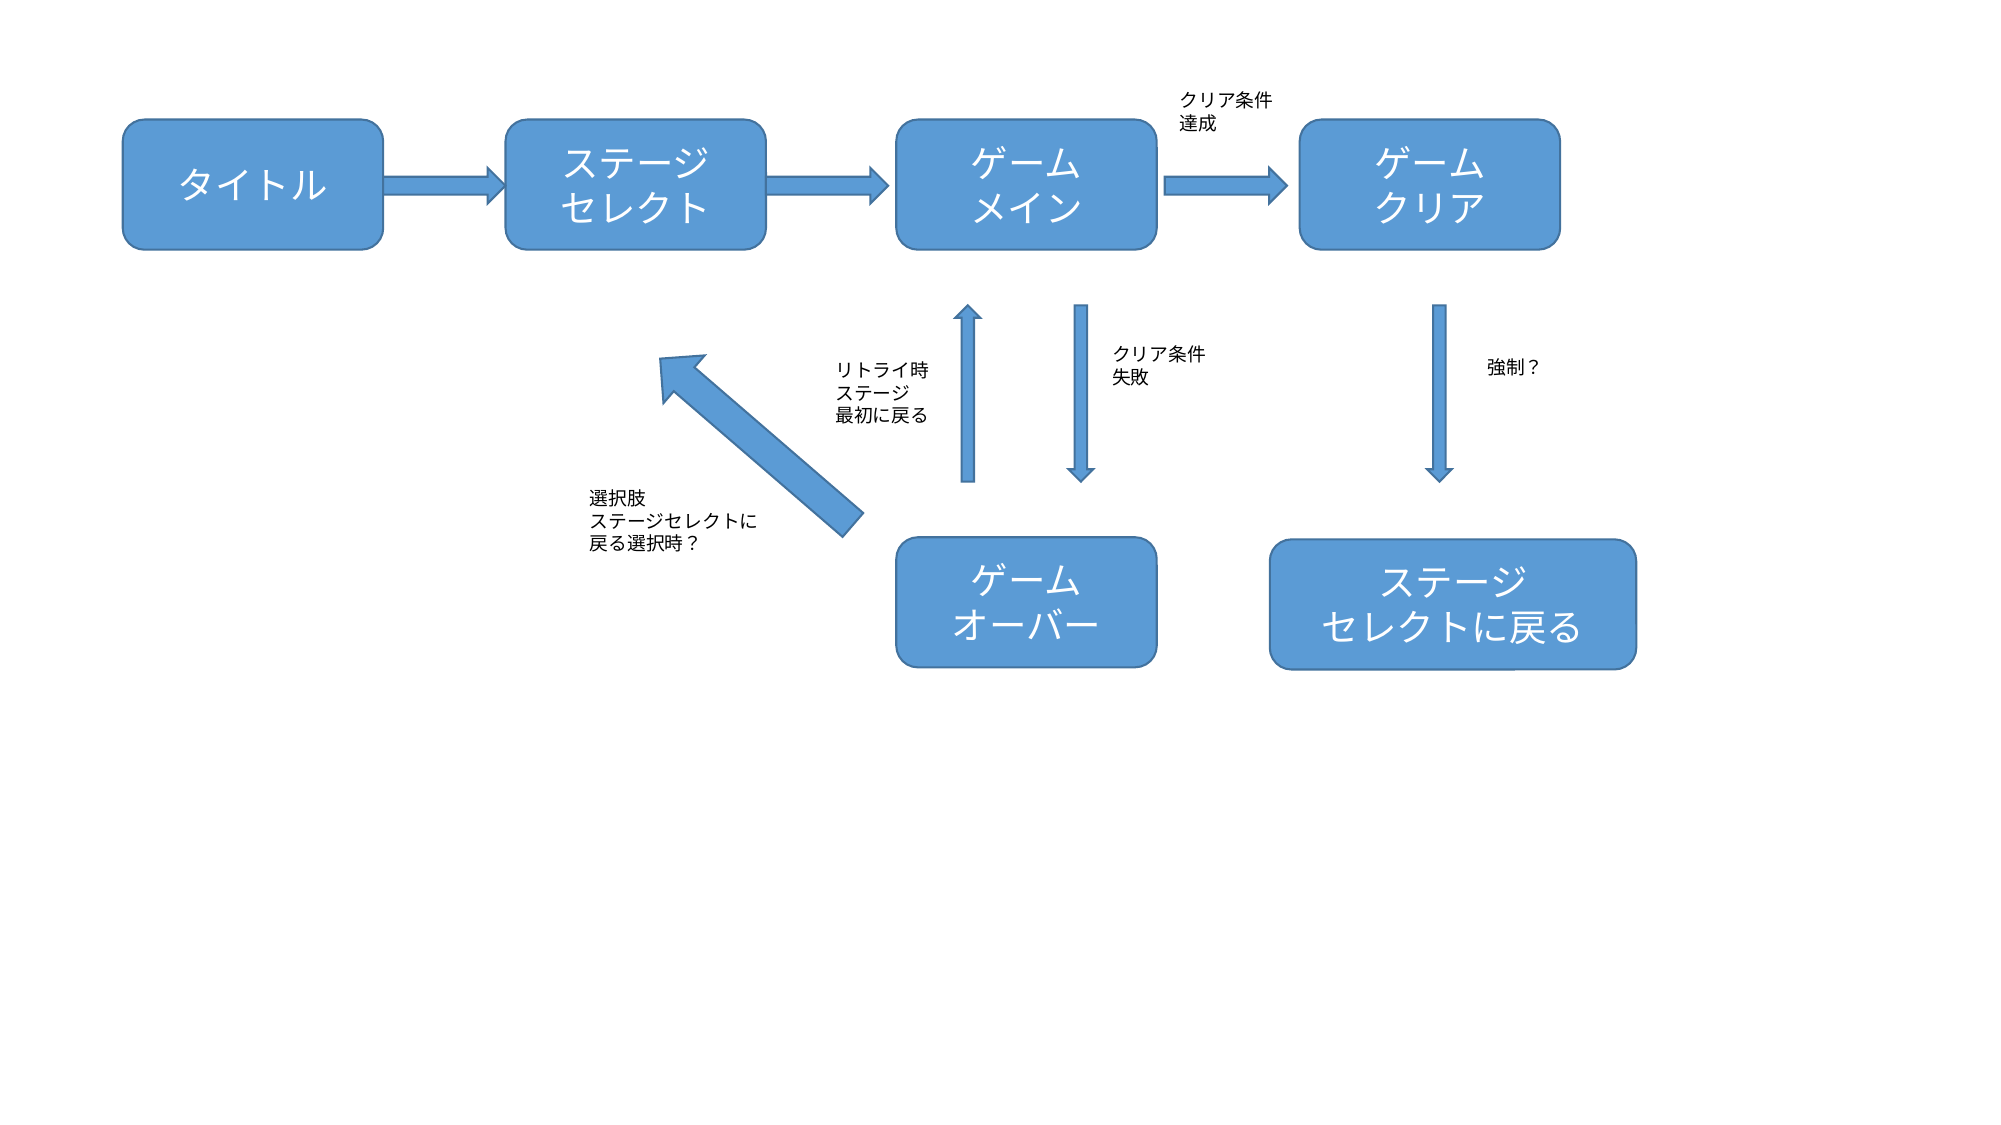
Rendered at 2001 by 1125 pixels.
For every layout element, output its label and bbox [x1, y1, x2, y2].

text_box [122, 81, 1637, 670]
